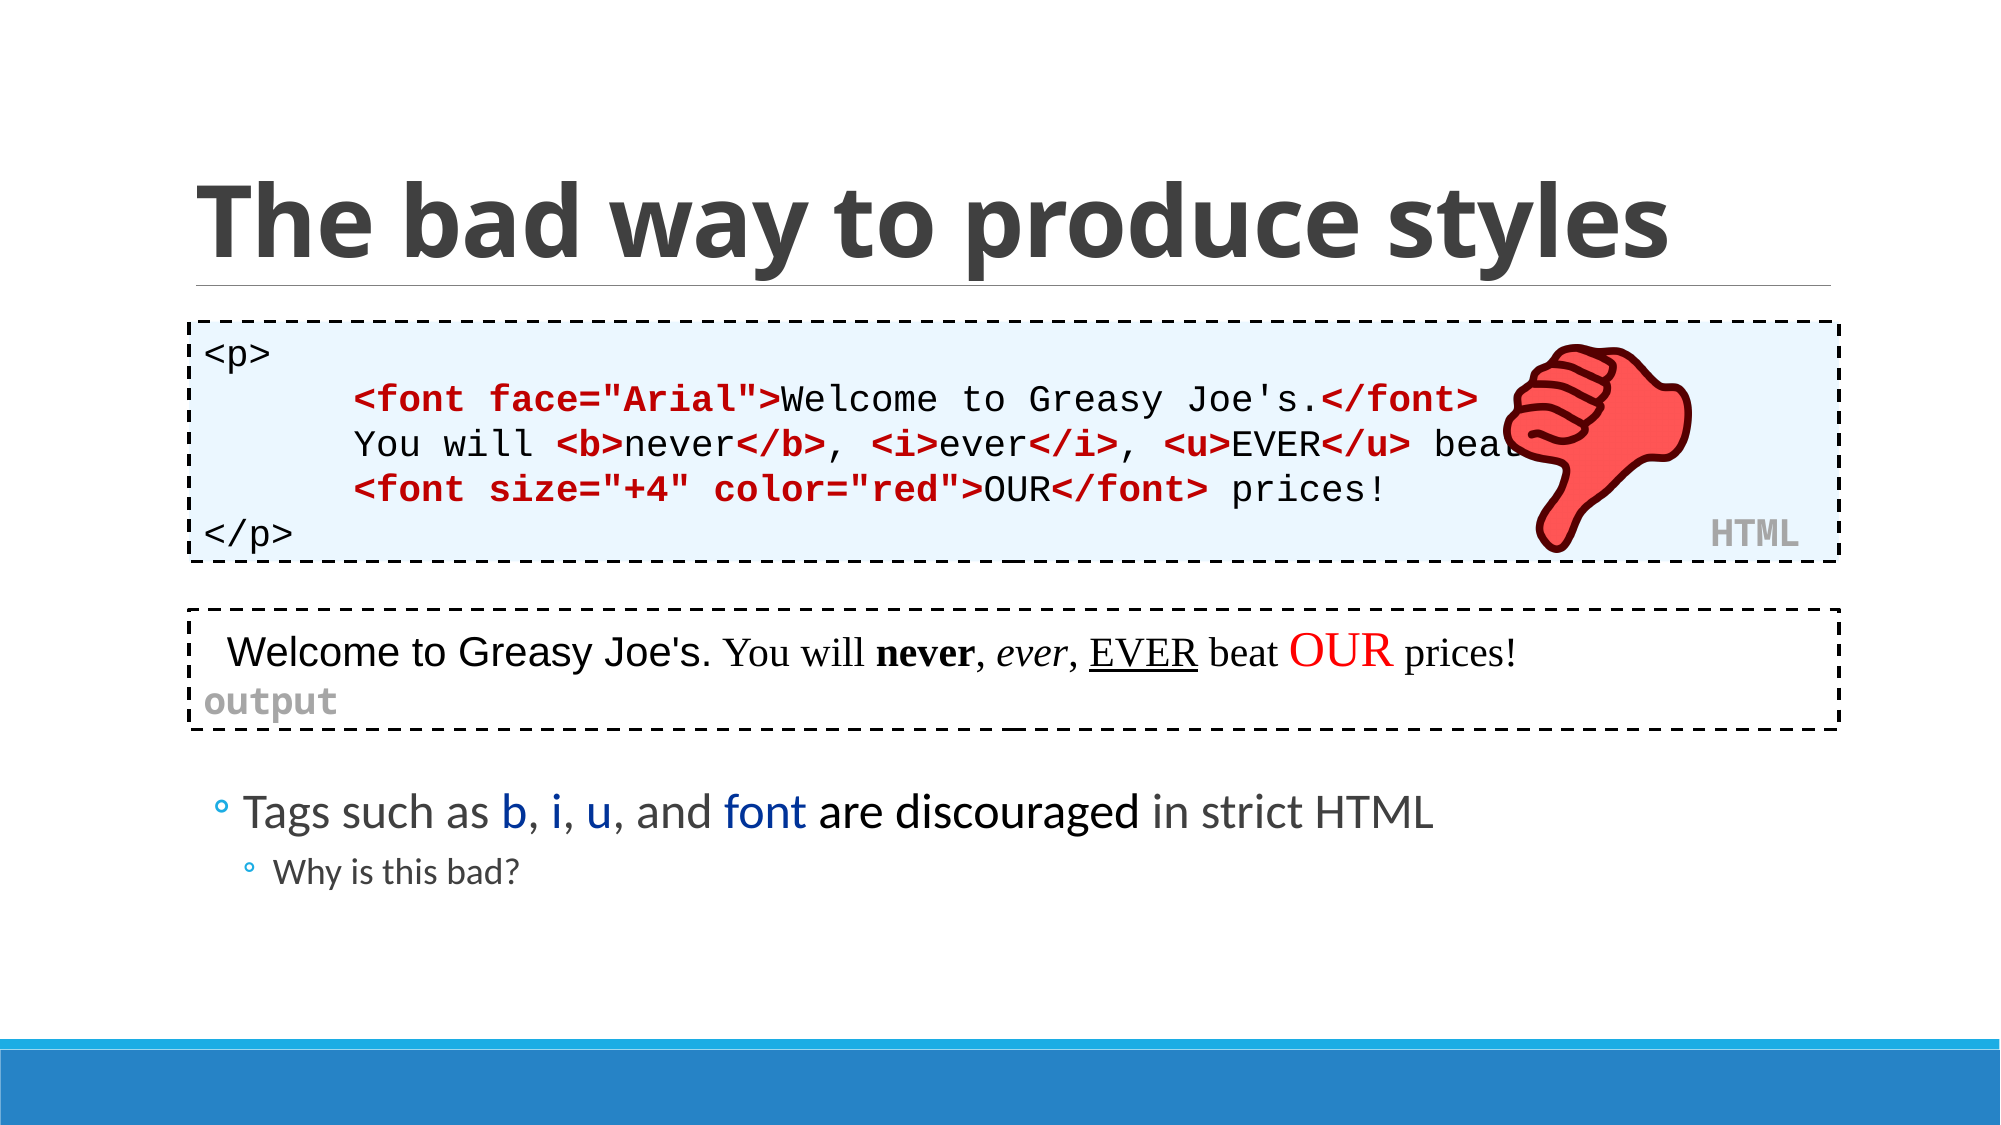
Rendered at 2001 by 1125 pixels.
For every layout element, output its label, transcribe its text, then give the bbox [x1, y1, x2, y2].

picture [1502, 344, 1693, 554]
list Tags such as b, i, u, and font are discouraged in strict HTML Why is this bad? [180, 714, 1830, 963]
text_box <p> <font face="Arial">Welcome to Greasy Joe's.</font> You will <b>never</b>, <i>ever</i>, <u>EVER</u> beat <font size="+4" color="red">OUR</font> prices! </p> HTML [189, 321, 1839, 562]
text_box Welcome to Greasy Joe's. You will never, ever, EVER beat OUR prices! output [189, 609, 1839, 730]
title The bad way to produce styles [180, 47, 1830, 285]
